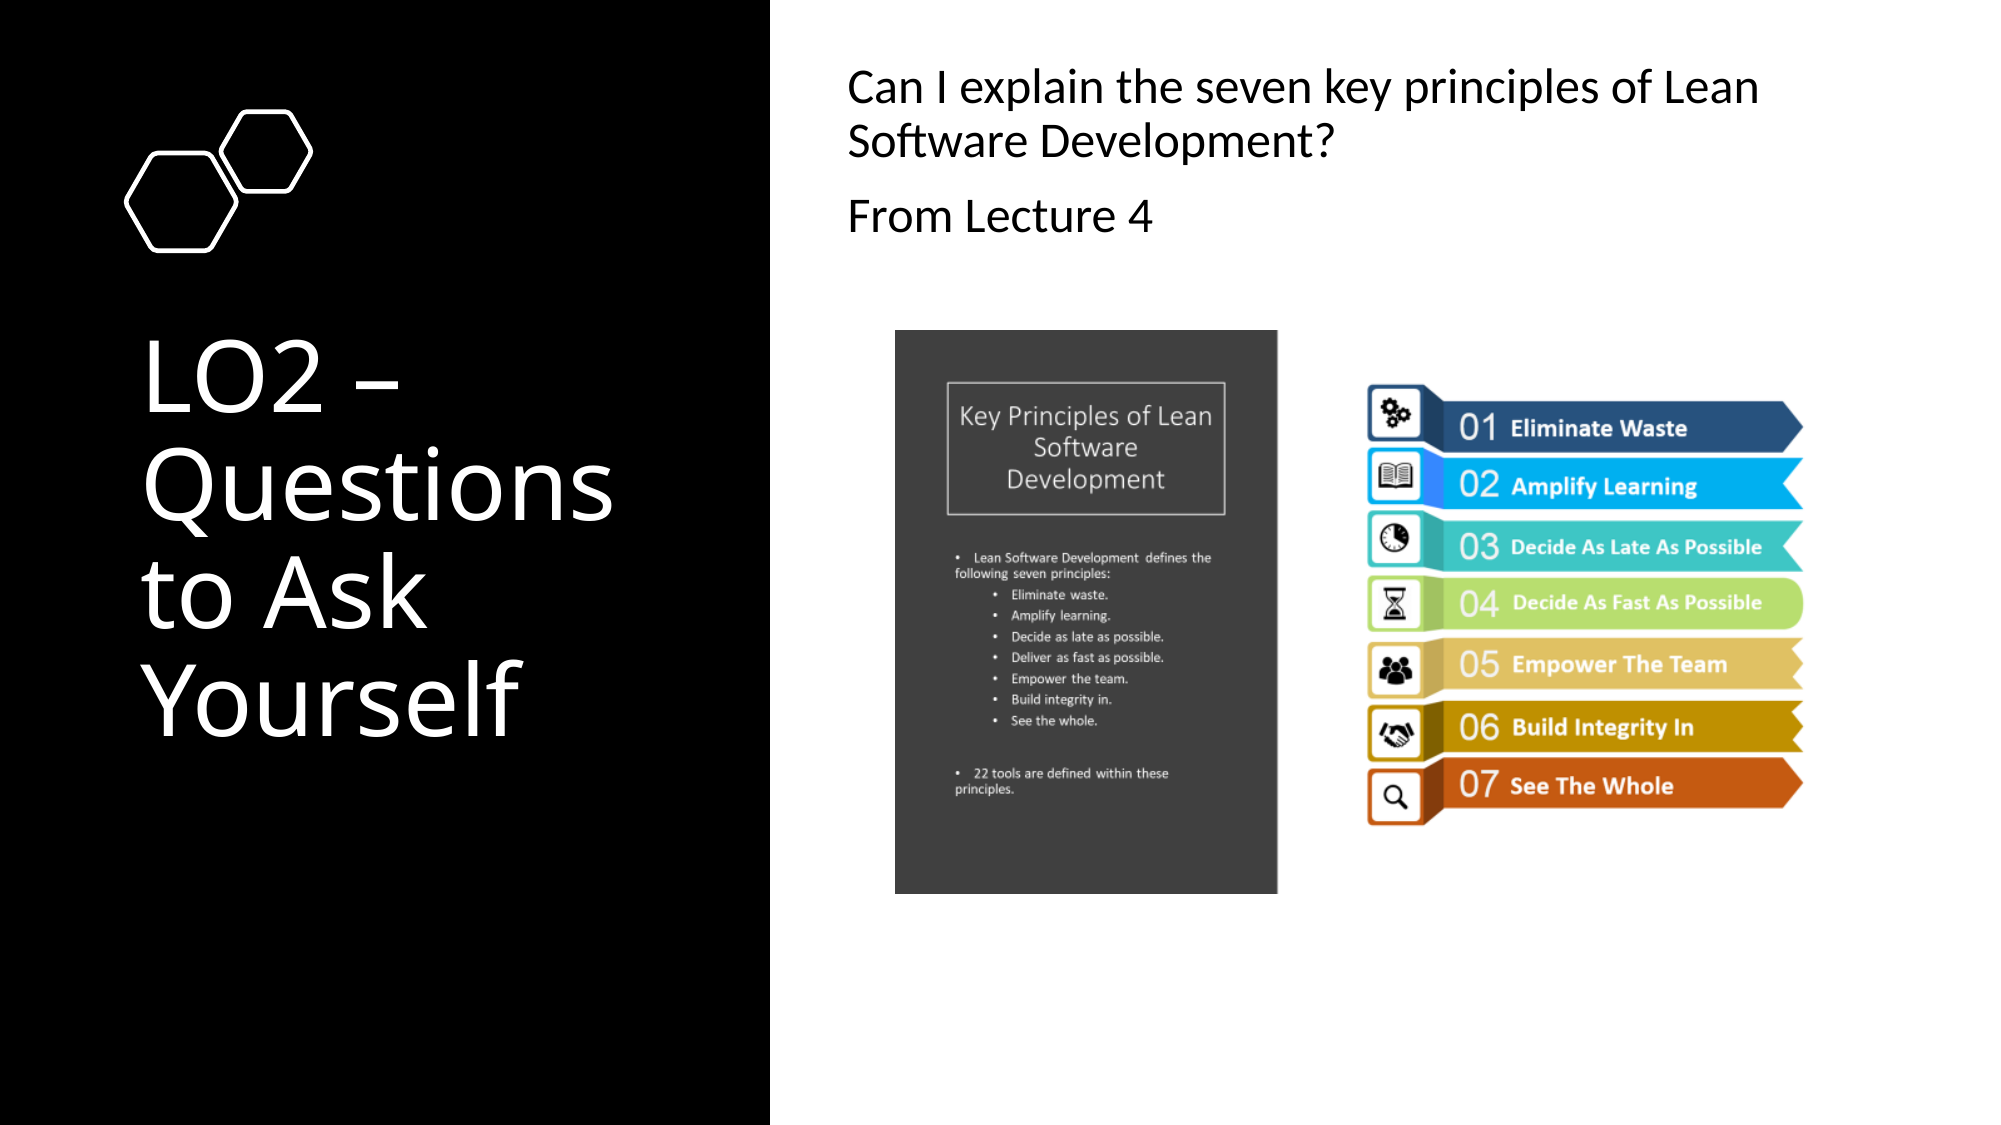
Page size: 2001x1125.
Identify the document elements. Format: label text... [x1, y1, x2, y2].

list Can I explain the seven key principles of Lean Software Development? From Lecture 4 [832, 28, 1938, 275]
text_box [0, 0, 771, 1125]
text_box [771, 0, 2000, 1125]
picture [895, 330, 1897, 894]
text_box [125, 111, 311, 251]
title LO2 – Questions to Ask Yourself [125, 191, 714, 894]
